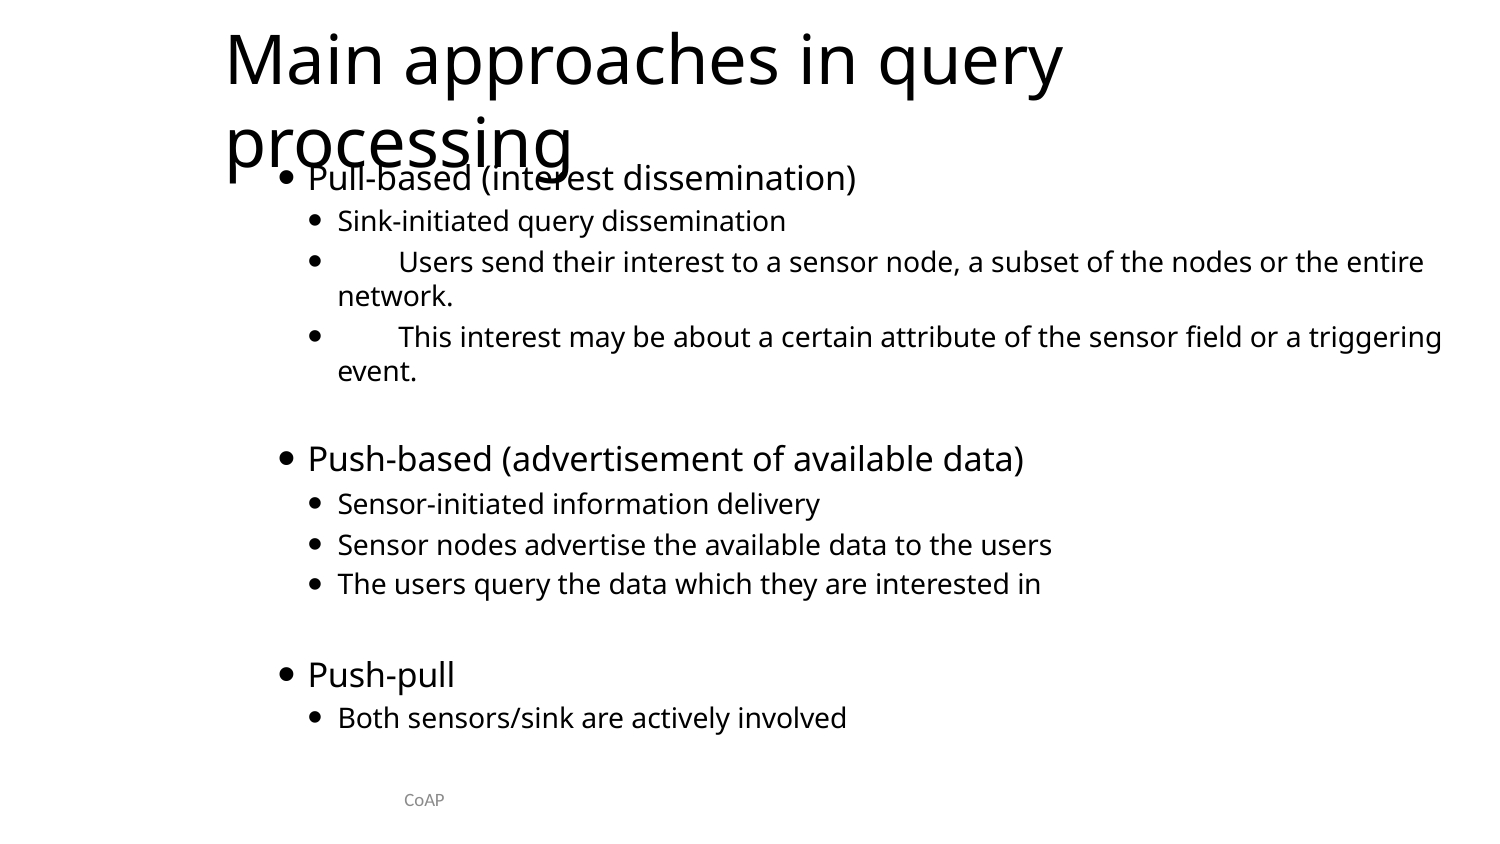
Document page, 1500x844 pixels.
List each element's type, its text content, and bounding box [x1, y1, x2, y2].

footer CoAP [276, 735, 572, 844]
title Main approaches in query processing [223, 0, 1104, 182]
text_box Pull-based (interest dissemination) Sink-initiated query dissemination Users send their interest to a sensor node, a subset of the nodes or the entire network. This interest may be about a certain attribute of the sensor field or a triggering event. Push-based (advertisement of available data) Sensor-initiated information delivery Sensor nodes advertise the available data to the users The users query the data which they are interested in Push-pull Both sensors/sink are actively involved [276, 155, 1500, 735]
